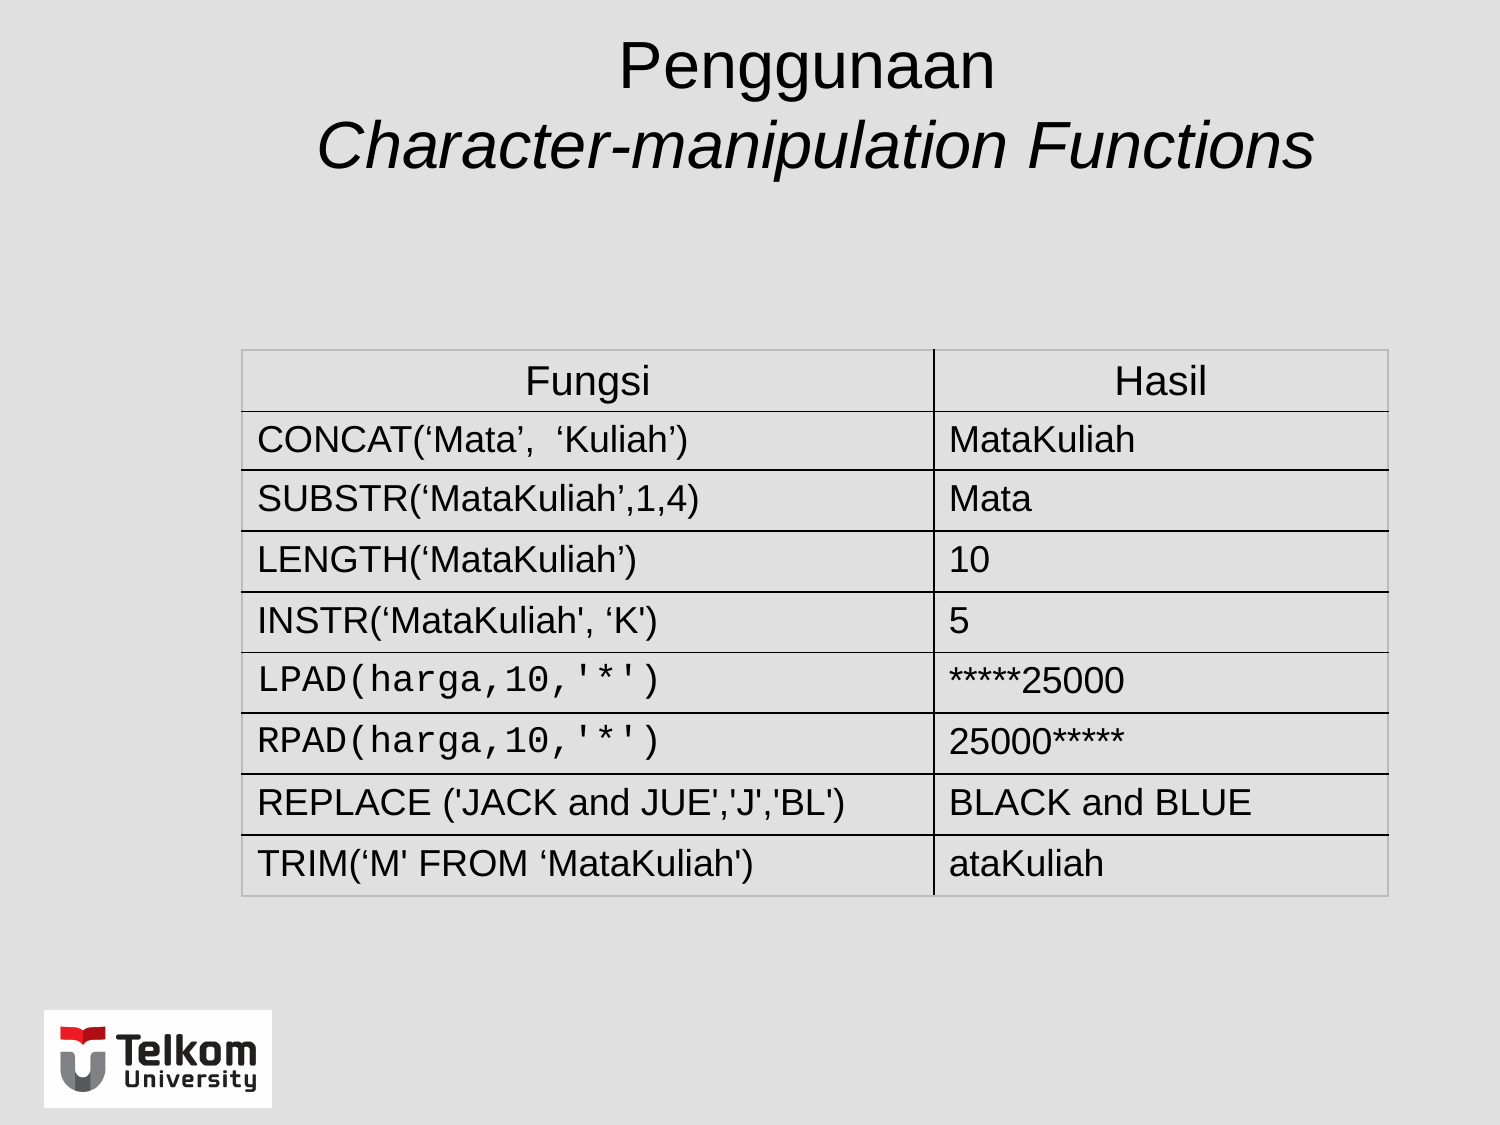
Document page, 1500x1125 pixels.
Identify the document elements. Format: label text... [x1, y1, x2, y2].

table_cell MataKuliah [935, 412, 1387, 469]
table_cell SUBSTR(‘MataKuliah’,1,4) [243, 471, 933, 530]
table_cell 5 [935, 593, 1387, 652]
table_cell *****25000 [935, 653, 1387, 712]
picture [44, 1010, 272, 1108]
table_cell RPAD(harga,10,'*') [243, 714, 933, 773]
table_cell REPLACE ('JACK and JUE','J','BL') [243, 775, 933, 834]
table_cell INSTR(‘MataKuliah', ‘K') [243, 593, 933, 652]
table_cell LPAD(harga,10,'*') [243, 653, 933, 712]
table_cell ataKuliah [935, 836, 1387, 895]
table_cell CONCAT(‘Mata’, ‘Kuliah’) [243, 412, 933, 469]
table_cell Mata [935, 471, 1387, 530]
table_cell BLACK and BLUE [935, 775, 1387, 834]
table_header Fungsi [243, 351, 933, 411]
table_cell 10 [935, 532, 1387, 591]
table_cell LENGTH(‘MataKuliah’) [243, 532, 933, 591]
table_header Hasil [935, 351, 1387, 411]
title Penggunaan Character-manipulation Functions [218, 19, 1415, 185]
table_cell TRIM(‘M' FROM ‘MataKuliah') [243, 836, 933, 895]
table_cell 25000***** [935, 714, 1387, 773]
